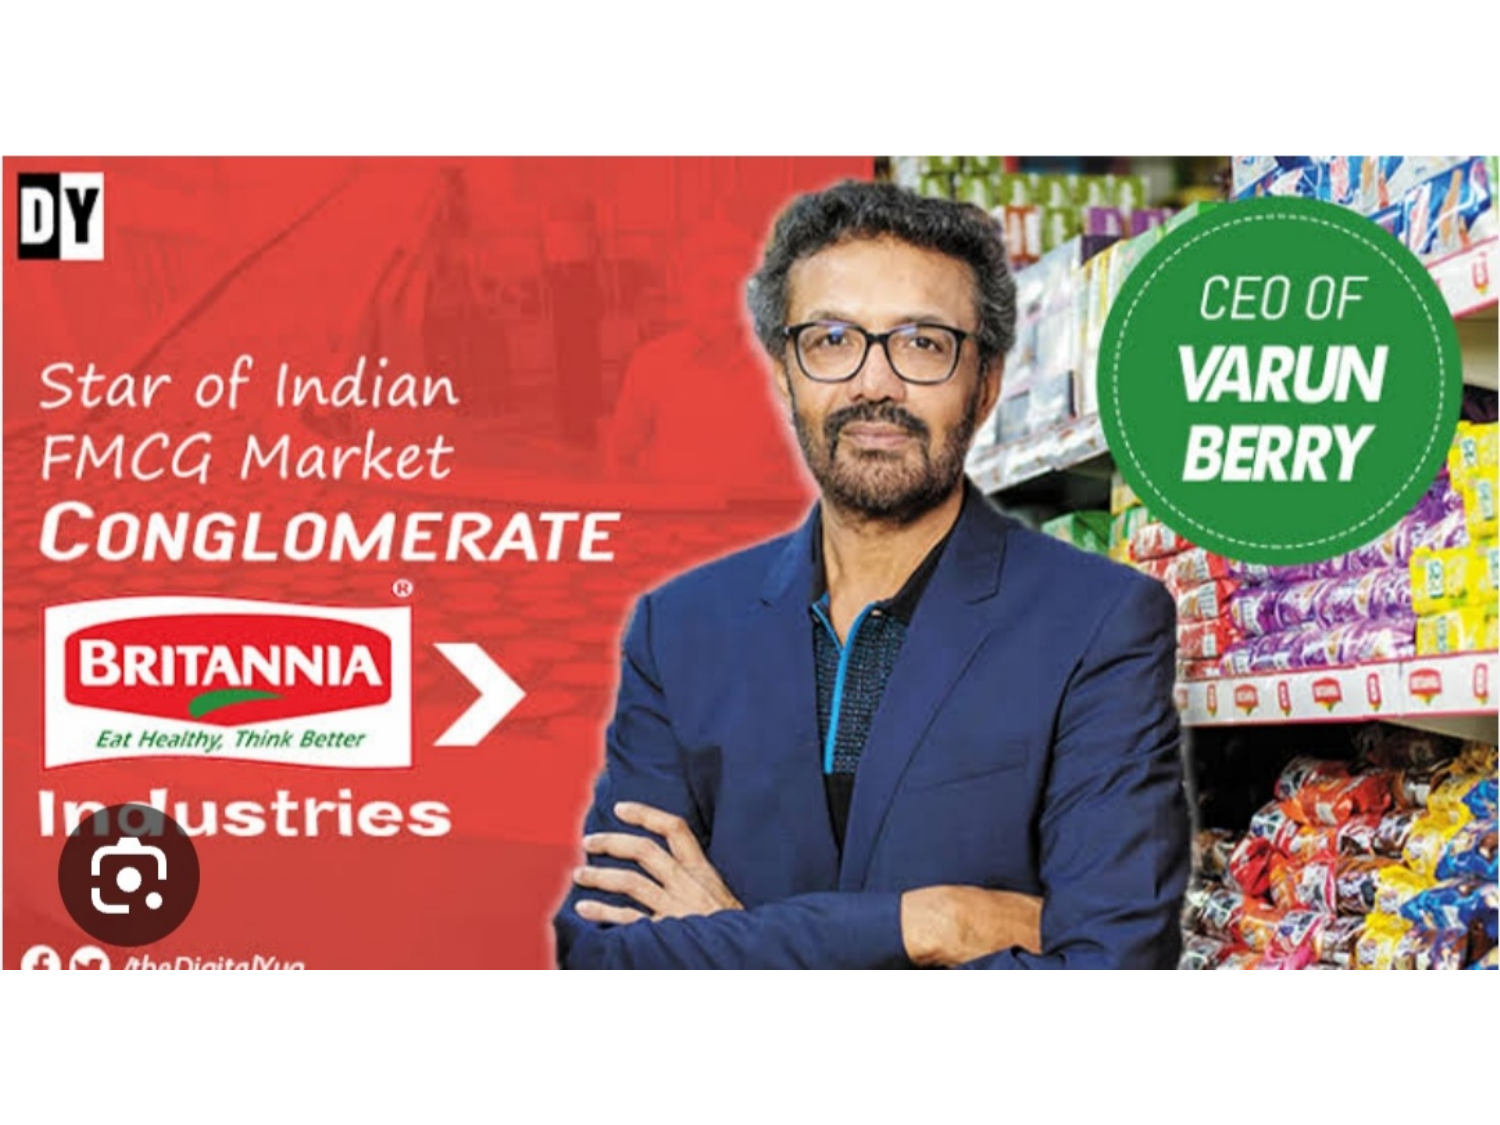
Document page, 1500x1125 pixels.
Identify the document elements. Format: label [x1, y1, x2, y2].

picture [0, 155, 1500, 970]
